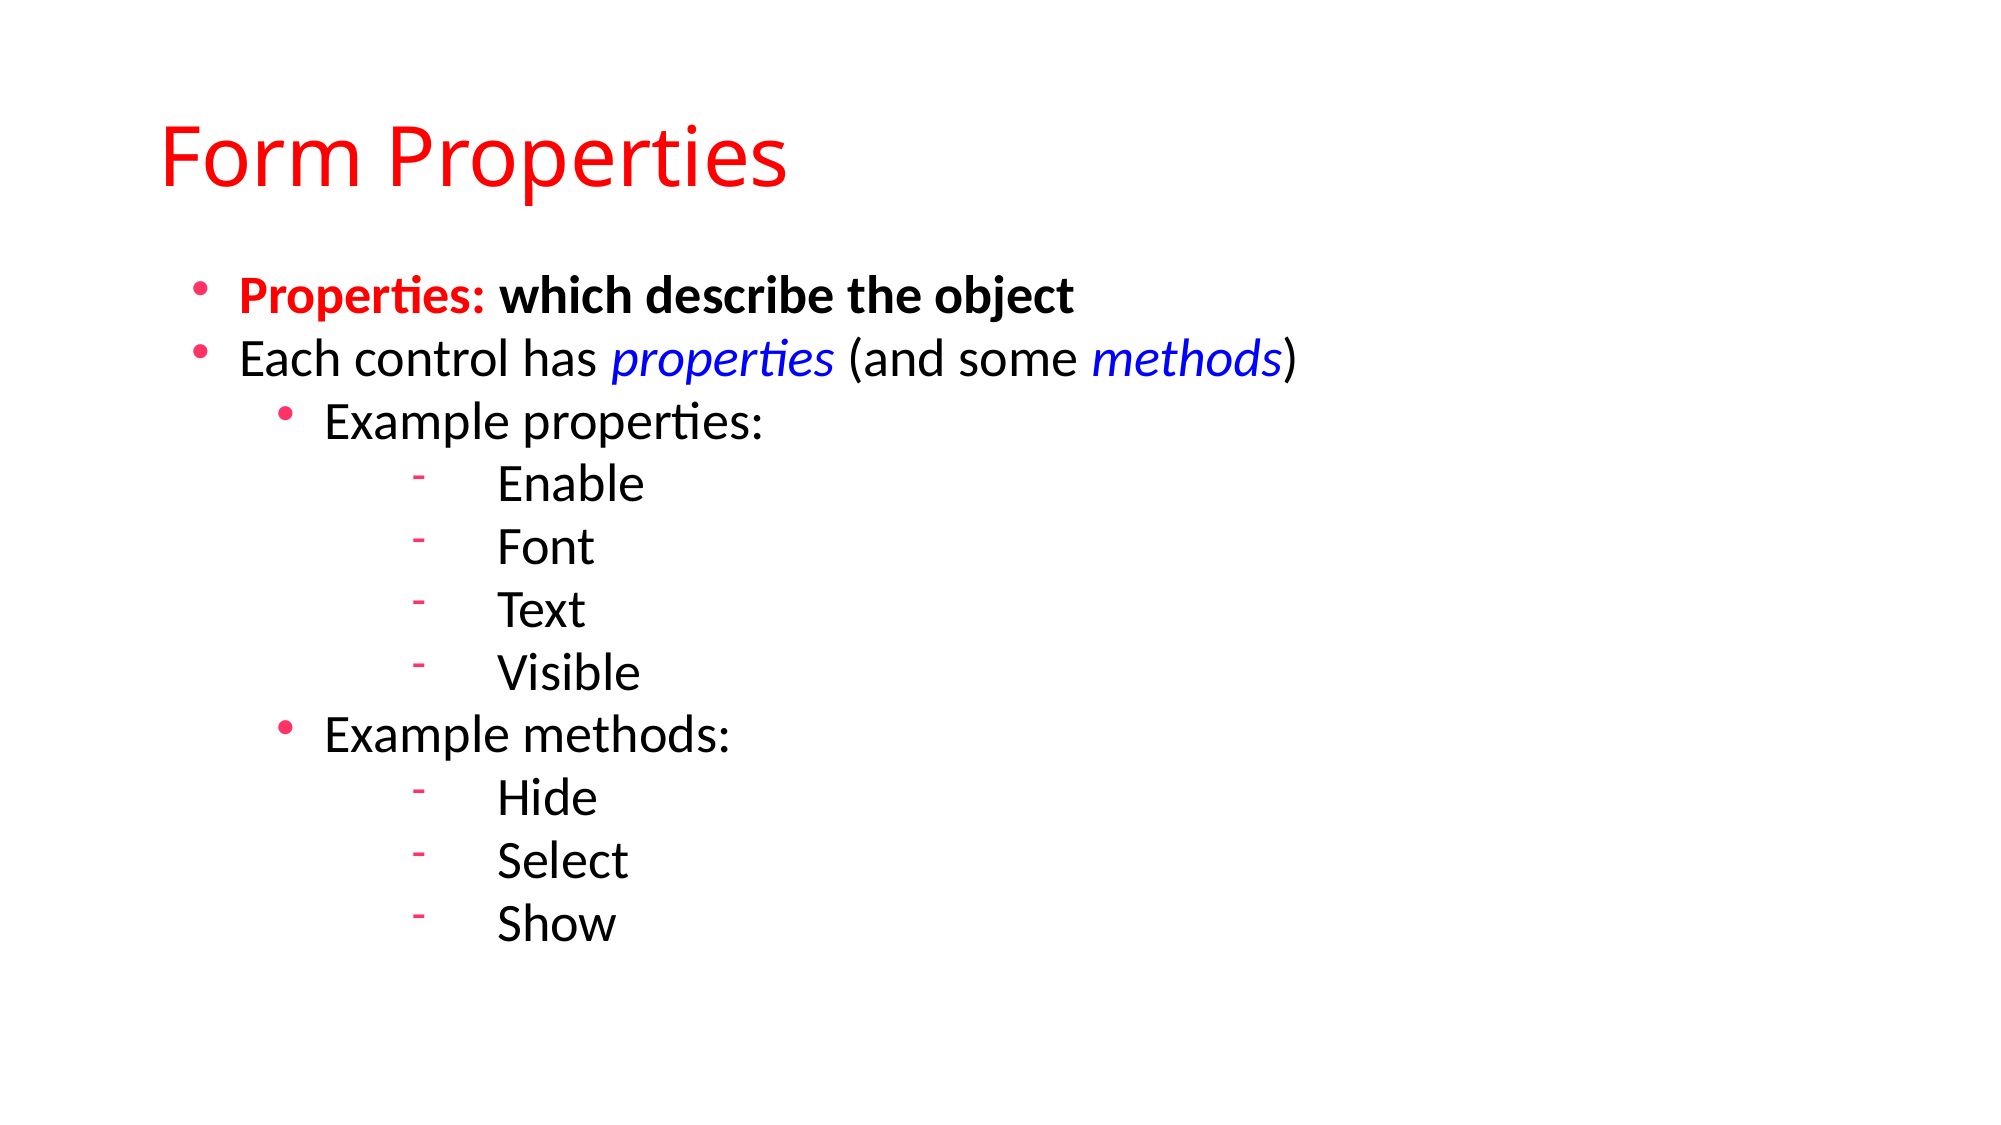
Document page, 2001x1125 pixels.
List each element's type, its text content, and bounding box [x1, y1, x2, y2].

title Form Properties [143, 51, 1869, 269]
text_box Properties: which describe the object Each control has properties (and some methods) Example properties: Enable Font Text Visible Example methods: Hide Select Show [161, 268, 1869, 1099]
